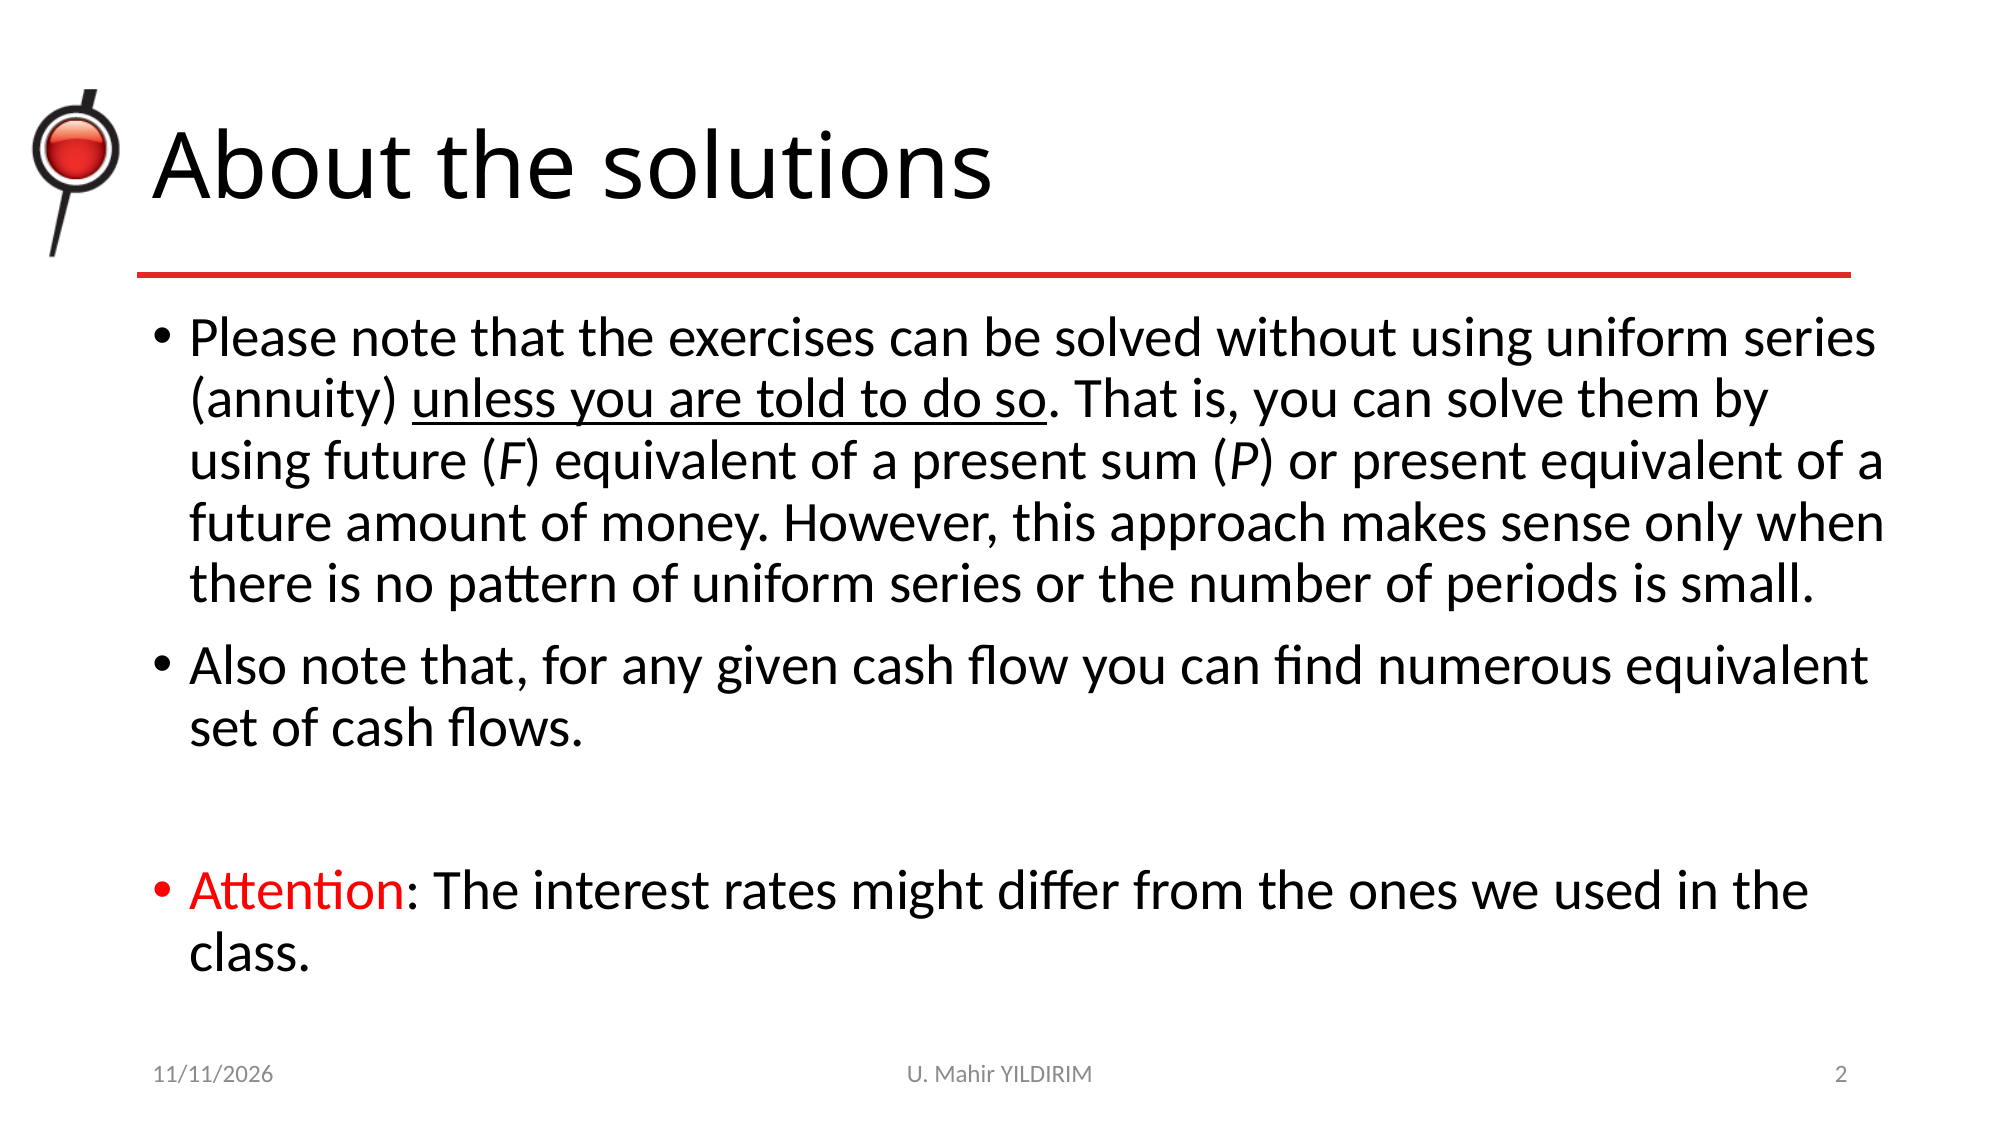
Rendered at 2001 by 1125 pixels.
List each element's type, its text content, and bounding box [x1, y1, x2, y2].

slide_number 2 [1412, 1042, 1863, 1103]
list Please note that the exercises can be solved without using uniform series (annuity) unless you are told to do so. That is, you can solve them by using future (F) equivalent of a present sum (P) or present equivalent of a future amount of money. However, this approach makes sense only when there is no pattern of uniform series or the number of periods is small. Also note that, for any given cash flow you can find numerous equivalent set of cash flows. Attention: The interest rates might differ from the ones we used in the class. [137, 299, 1918, 1014]
footer U. Mahir YILDIRIM [662, 1042, 1338, 1103]
title About the solutions [137, 59, 1863, 278]
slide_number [137, 1042, 588, 1103]
picture [9, 69, 137, 268]
